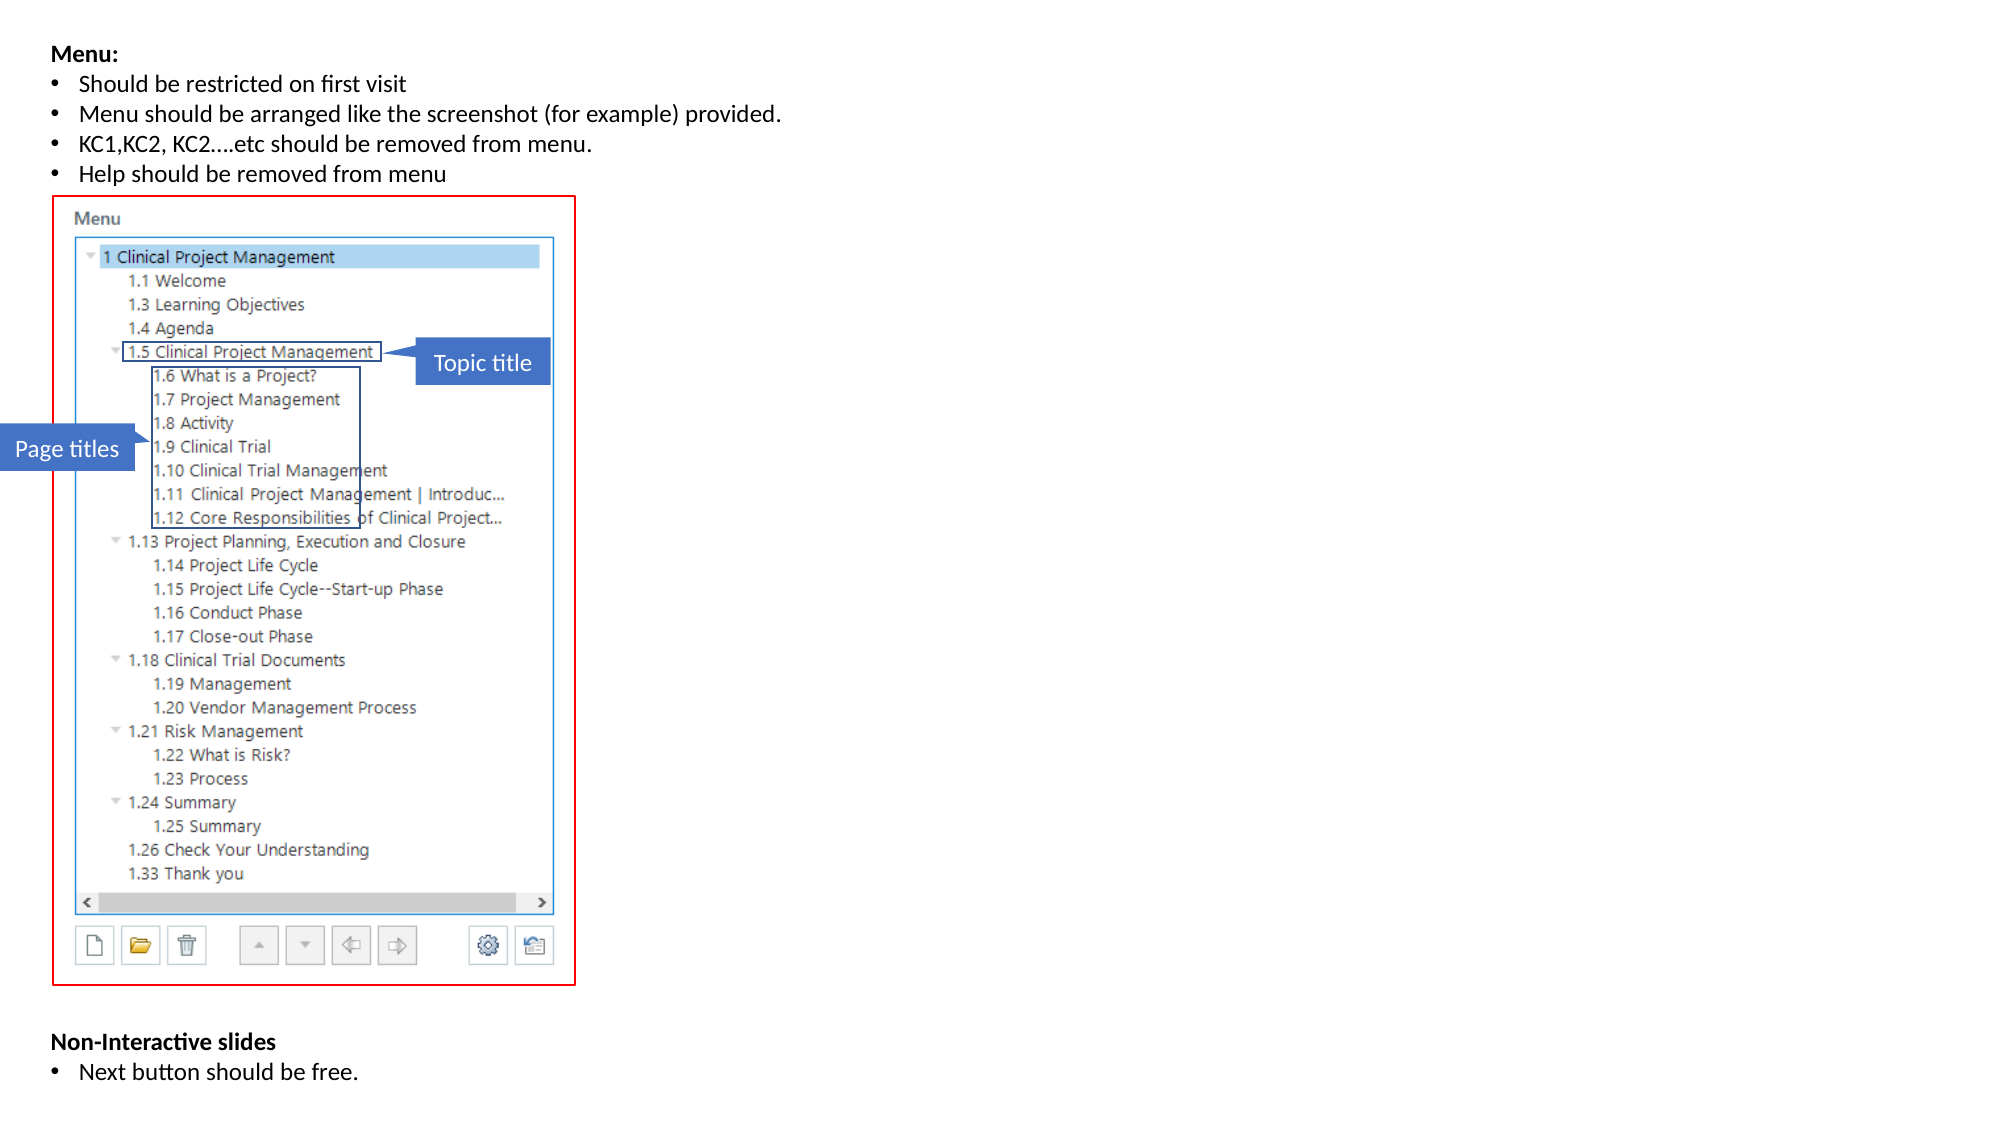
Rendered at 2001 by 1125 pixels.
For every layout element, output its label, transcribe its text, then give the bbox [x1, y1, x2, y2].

text_box Menu: Should be restricted on first visit Menu should be arranged like the screenshot (for example) provided. KC1,KC2, KC2….etc should be removed from menu. Help should be removed from menu Non-Interactive slides Next button should be free. [35, 30, 861, 1093]
picture [54, 196, 574, 985]
text_box Page titles [0, 422, 54, 472]
